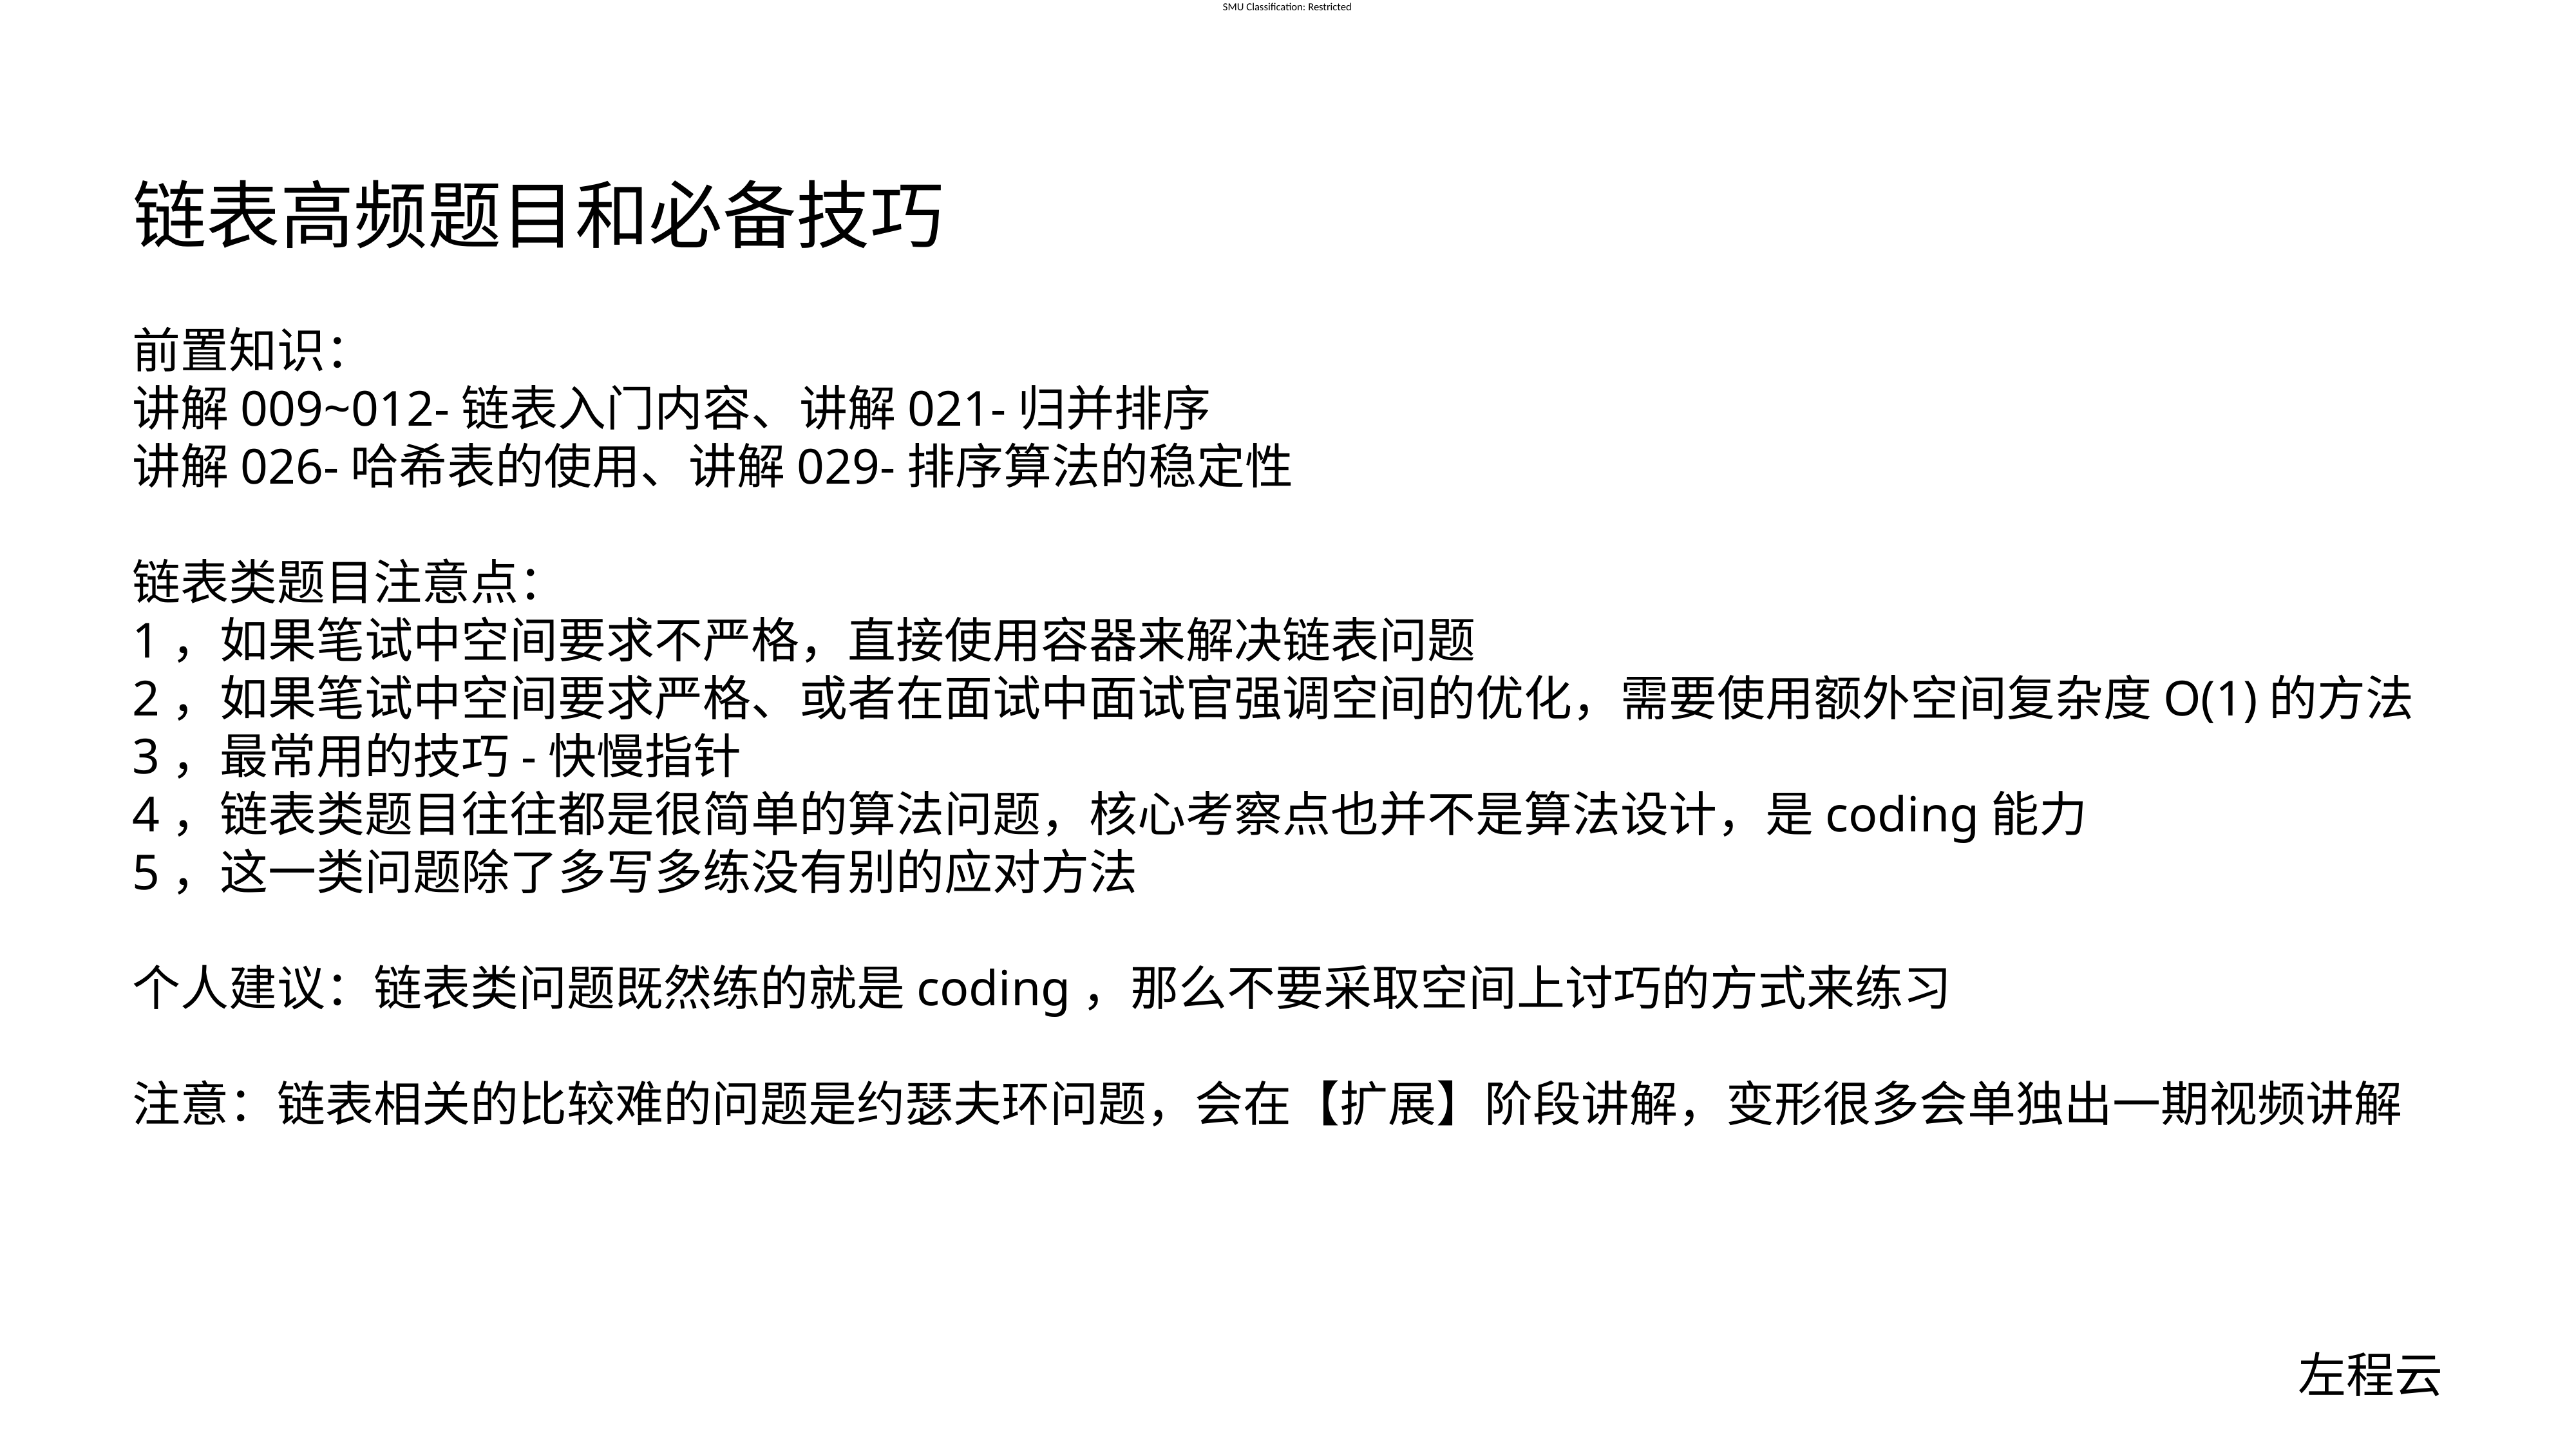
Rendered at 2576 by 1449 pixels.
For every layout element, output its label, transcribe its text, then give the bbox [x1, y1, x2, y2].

title 链表高频题目和必备技巧 [127, 48, 2449, 263]
text_box 前置知识： 讲解009~012-链表入门内容、讲解021-归并排序 讲解026-哈希表的使用、讲解029-排序算法的稳定性 链表类题目注意点： 1，如果笔试中空间要求不严格，直接使用容器来解决链表问题 2，如果笔试中空间要求严格、或者在面试中面试官强调空间的优化，需要使用额外空间复杂度O(1)的方法 3，最常用的技巧-快慢指针 4，链表类题目往往都是很简单的算法问题，核心考察点也并不是算法设计，是coding能力 5，这一类问题除了多写多练没有别的应对方法 个人建议：链表类问题既然练的就是coding，那么不要采取空间上讨巧的方式来练习 注意：链表相关的比较难的问题是约瑟夫环问题，会在【扩展】阶段讲解，变形很多会单独出一期视频讲解 [127, 314, 2467, 1304]
text_box 左程云 [127, 1339, 2449, 1408]
